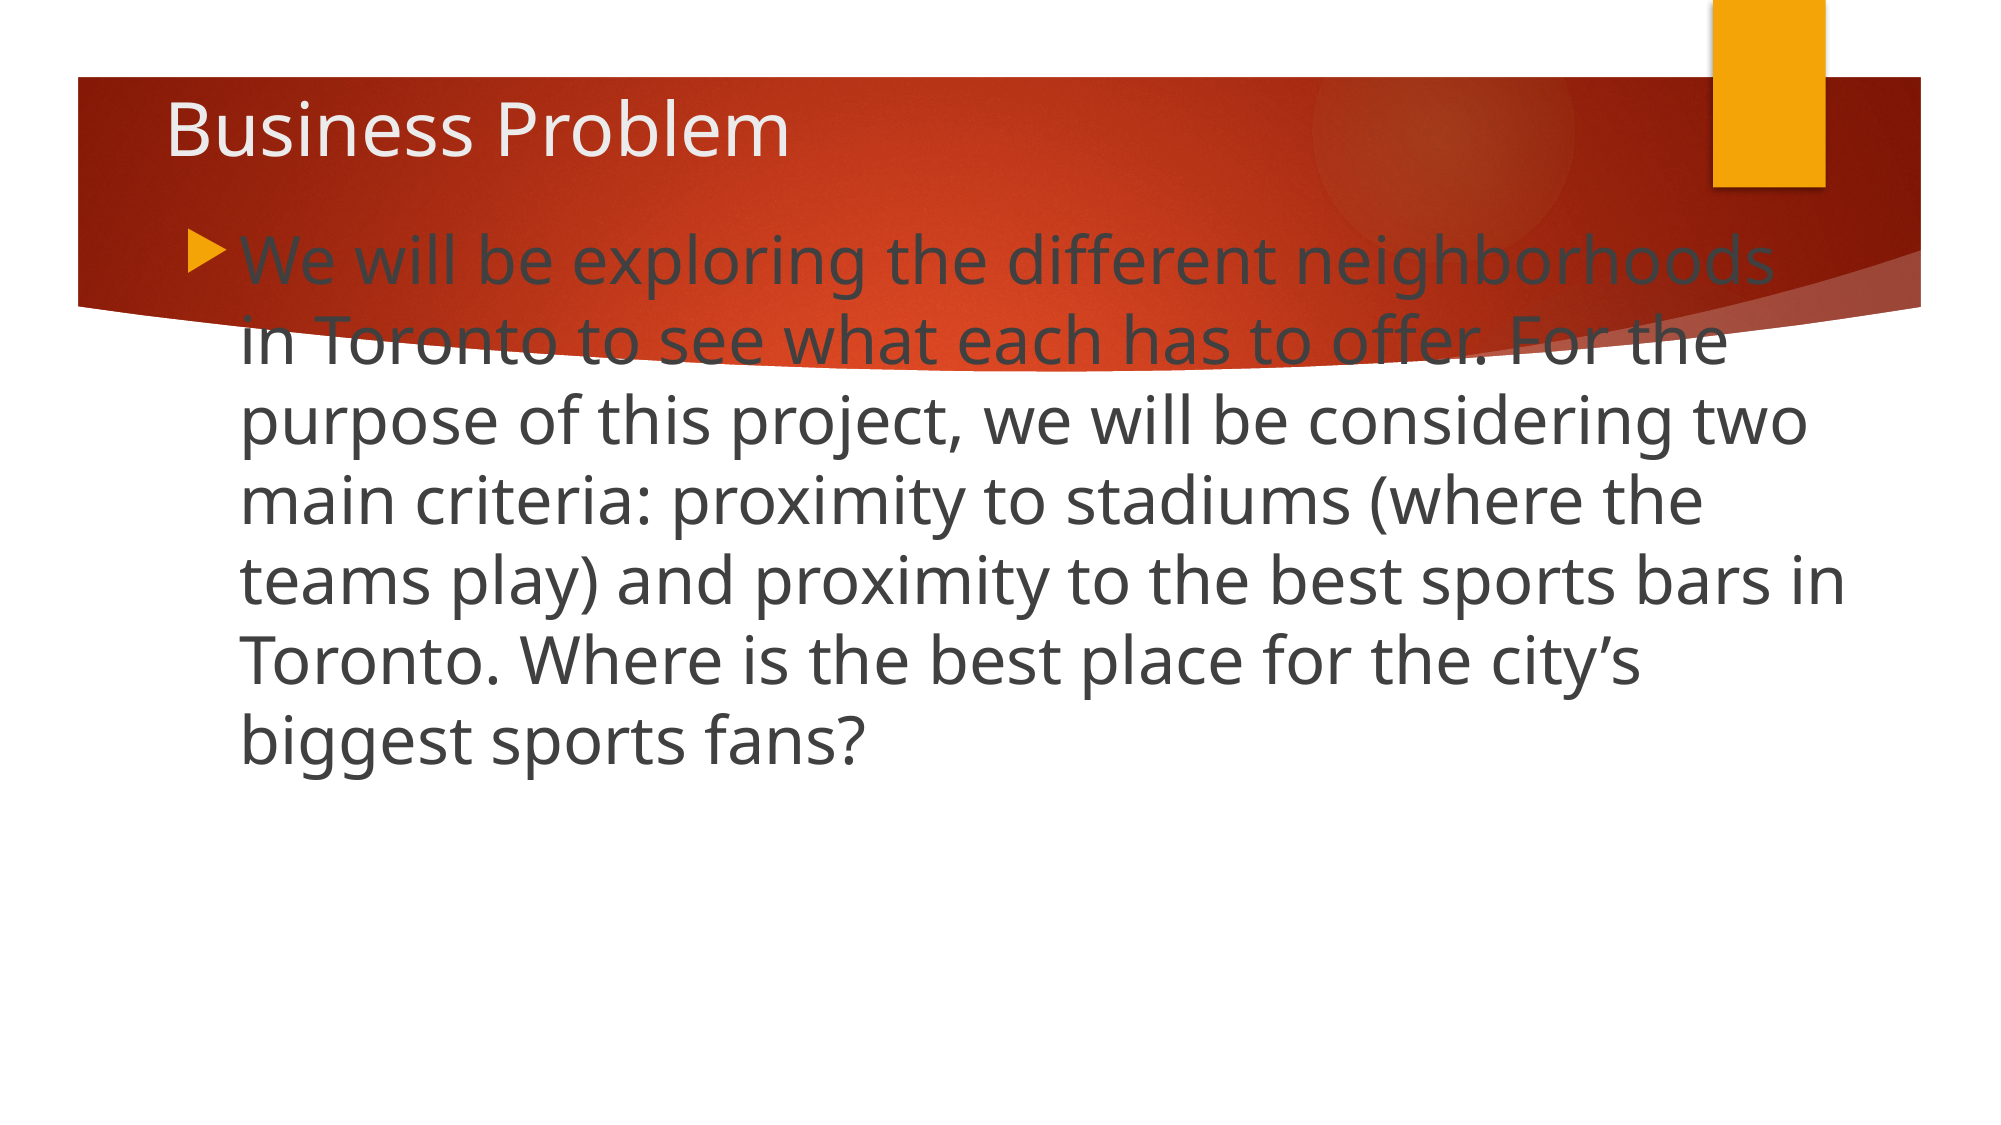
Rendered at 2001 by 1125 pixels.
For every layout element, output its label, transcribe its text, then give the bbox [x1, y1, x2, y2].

title Business Problem [149, 23, 1849, 230]
list We will be exploring the different neighborhoods in Toronto to see what each has to offer. For the purpose of this project, we will be considering two main criteria: proximity to stadiums (where the teams play) and proximity to the best sports bars in Toronto. Where is the best place for the city’s biggest sports fans? [168, 210, 1867, 820]
